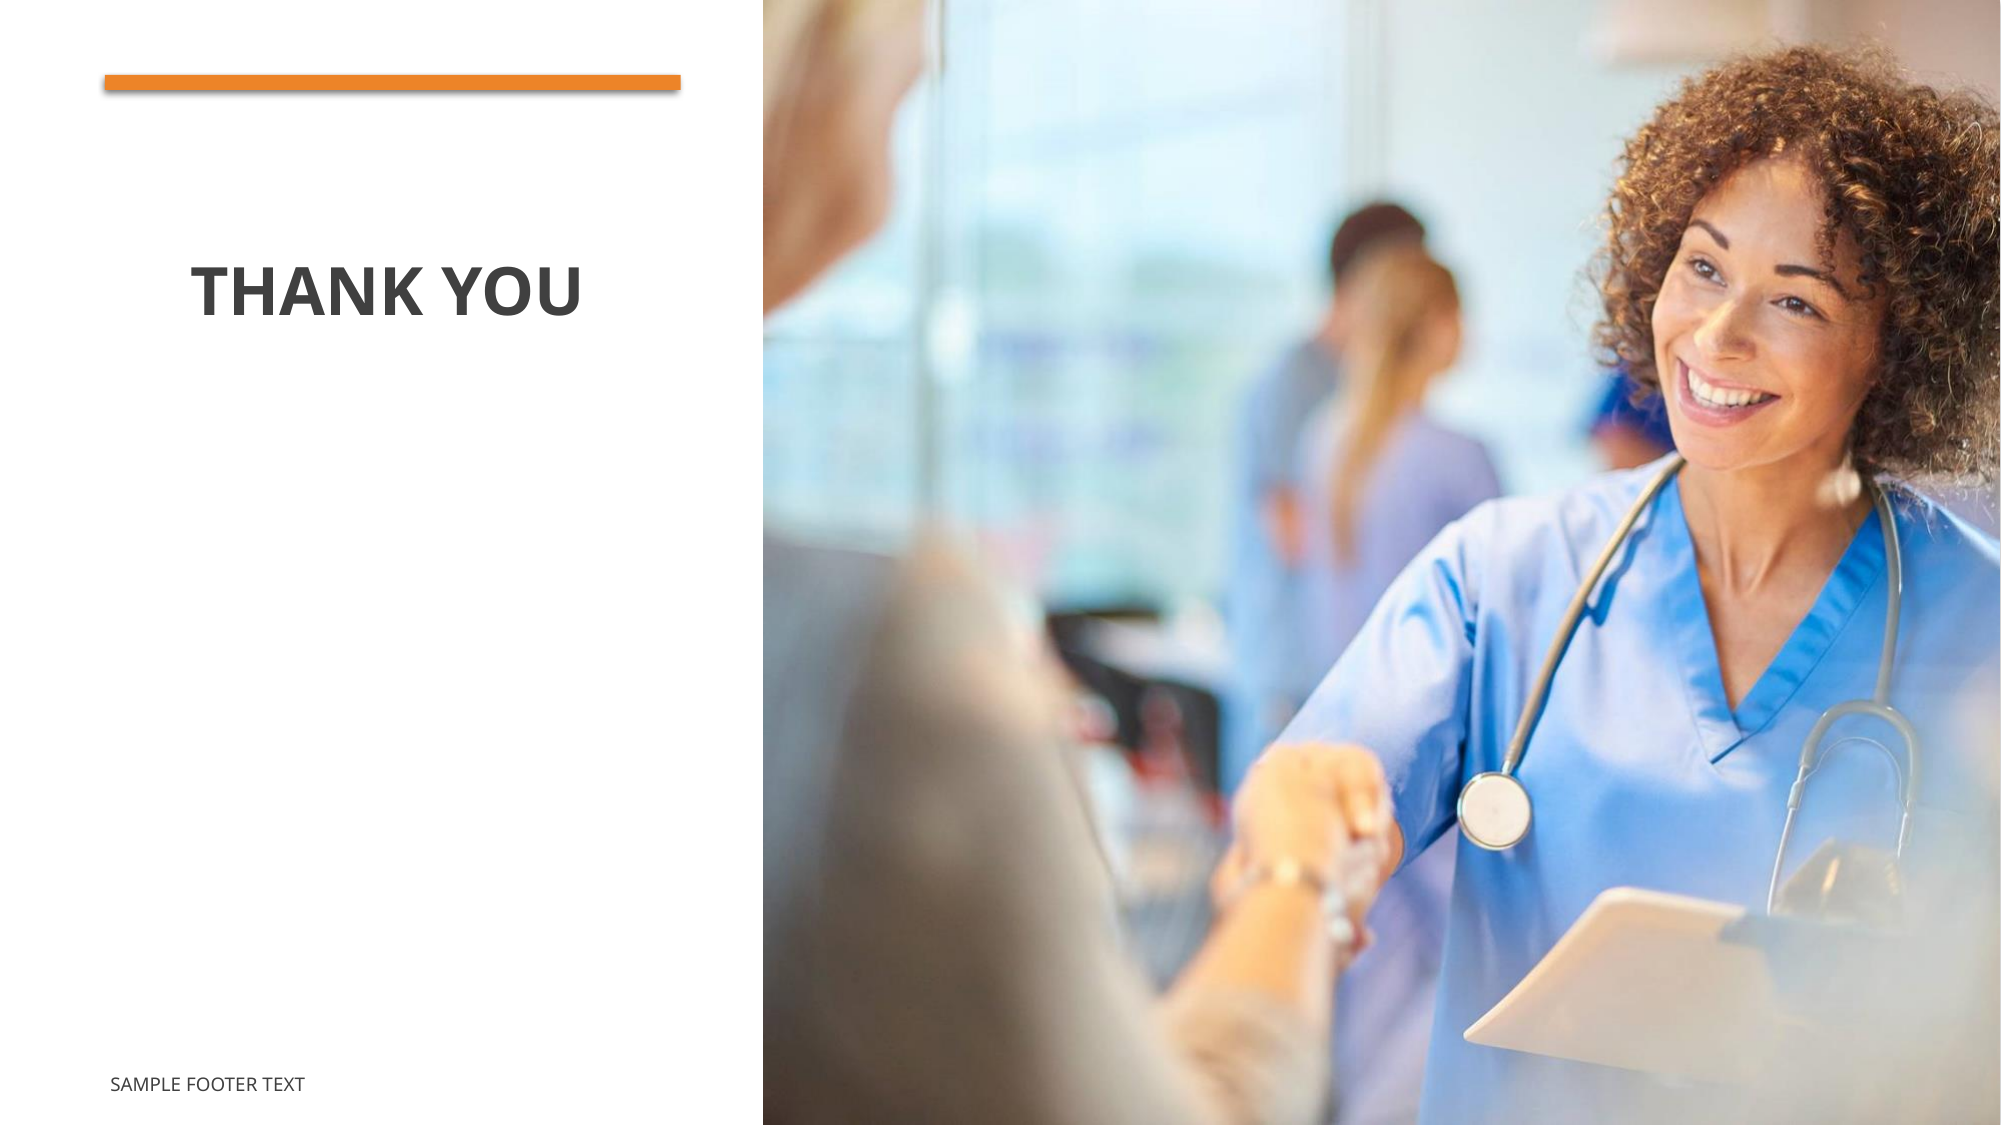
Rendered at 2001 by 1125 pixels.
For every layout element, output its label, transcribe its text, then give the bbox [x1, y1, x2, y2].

title Thank you [95, 234, 681, 337]
picture [763, 0, 2000, 1125]
footer Sample Footer Text [95, 1053, 758, 1114]
